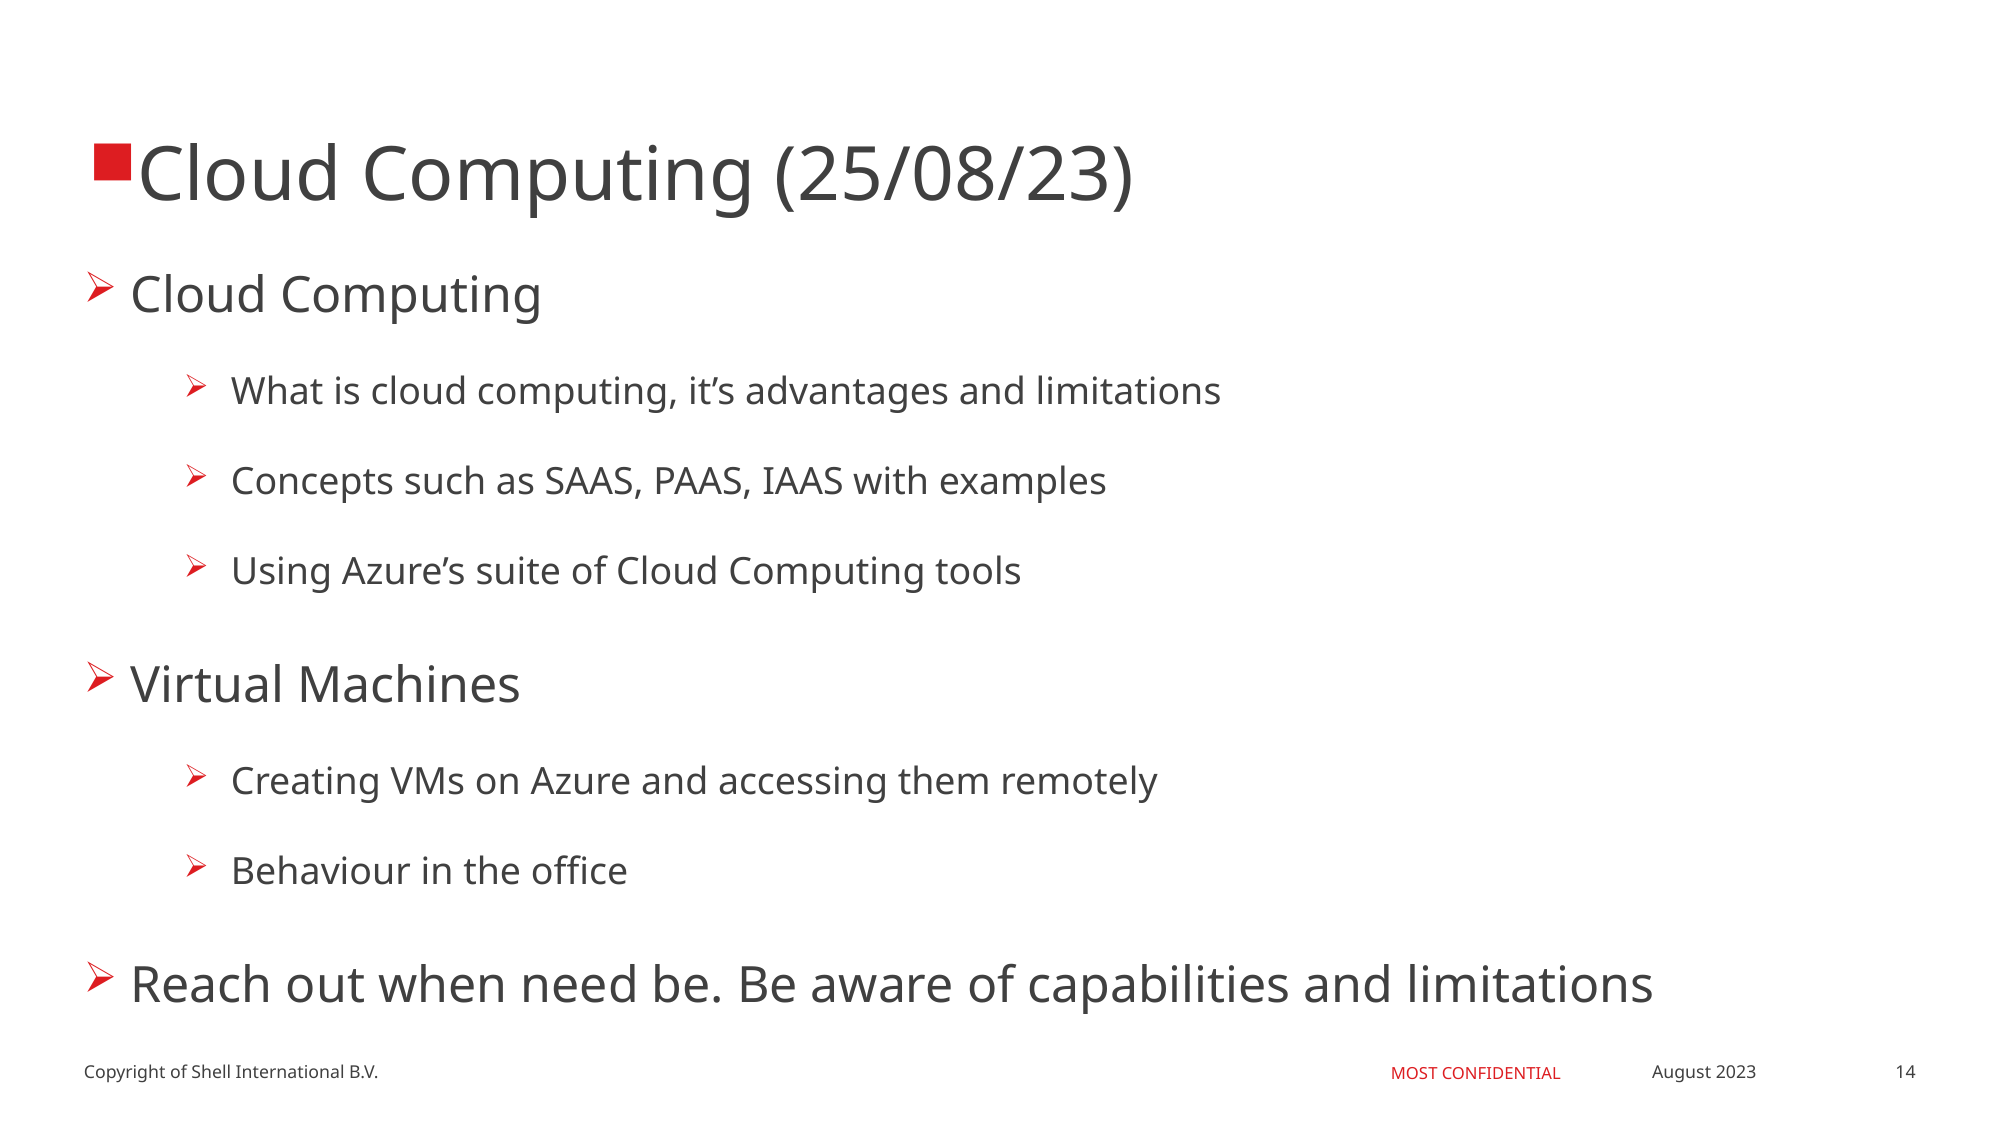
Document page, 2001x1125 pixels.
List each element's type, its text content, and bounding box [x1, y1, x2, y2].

text_box Cloud Computing (25/08/23) [88, 88, 1364, 202]
text_box Cloud Computing What is cloud computing, it’s advantages and limitations Concepts such as SAAS, PAAS, IAAS with examples Using Azure’s suite of Cloud Computing tools Virtual Machines Creating VMs on Azure and accessing them remotely Behaviour in the office Reach out when need be. Be aware of capabilities and limitations [84, 202, 1705, 1125]
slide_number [1705, 1060, 1823, 1101]
slide_number 14 [1857, 1060, 1917, 1101]
